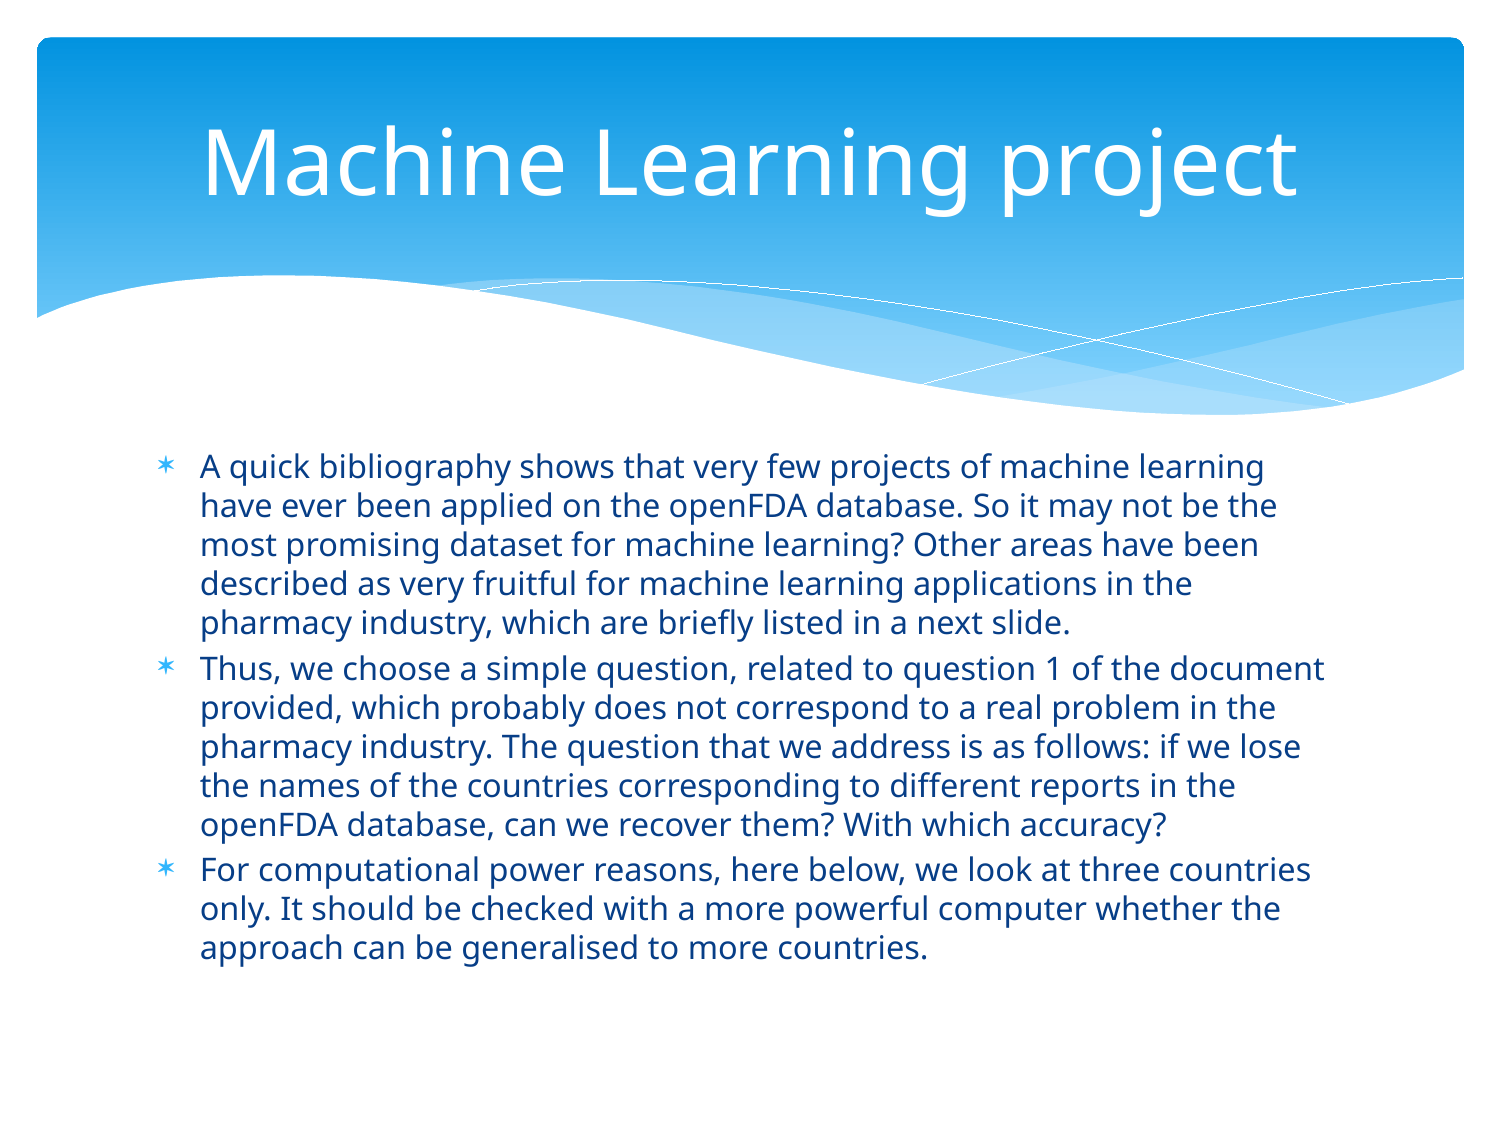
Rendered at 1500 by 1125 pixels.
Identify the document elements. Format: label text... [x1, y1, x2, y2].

title Machine Learning project [75, 55, 1425, 261]
list A quick bibliography shows that very few projects of machine learning have ever been applied on the openFDA database. So it may not be the most promising dataset for machine learning? Other areas have been described as very fruitful for machine learning applications in the pharmacy industry, which are briefly listed in a next slide. Thus, we choose a simple question, related to question 1 of the document provided, which probably does not correspond to a real problem in the pharmacy industry. The question that we address is as follows: if we lose the names of the countries corresponding to different reports in the openFDA database, can we recover them? With which accuracy? For computational power reasons, here below, we look at three countries only. It should be checked with a more powerful computer whether the approach can be generalised to more countries. [143, 438, 1359, 1005]
